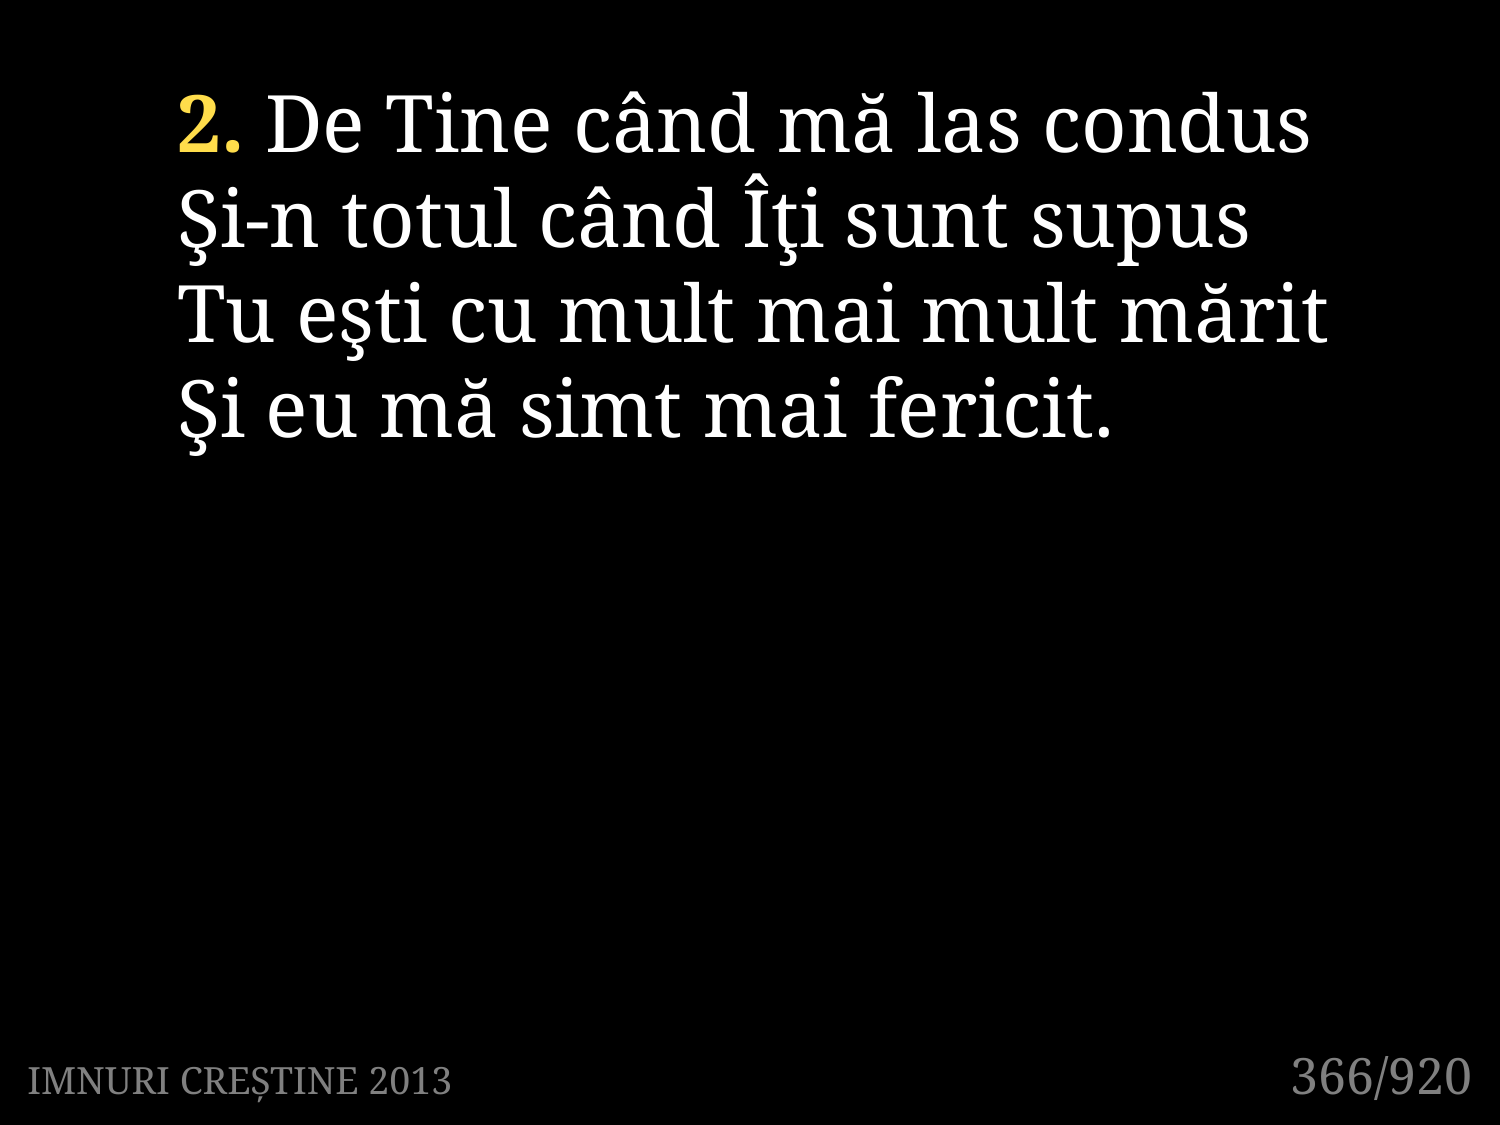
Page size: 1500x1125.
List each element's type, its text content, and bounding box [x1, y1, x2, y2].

text_box IMNURI CREȘTINE 2013 [12, 1049, 637, 1110]
text_box 2. De Tine când mă las condus Şi-n totul când Îţi sunt supus Tu eşti cu mult mai mult mărit Şi eu mă simt mai fericit. [162, 65, 1500, 461]
text_box 366/920 [637, 1037, 1488, 1113]
